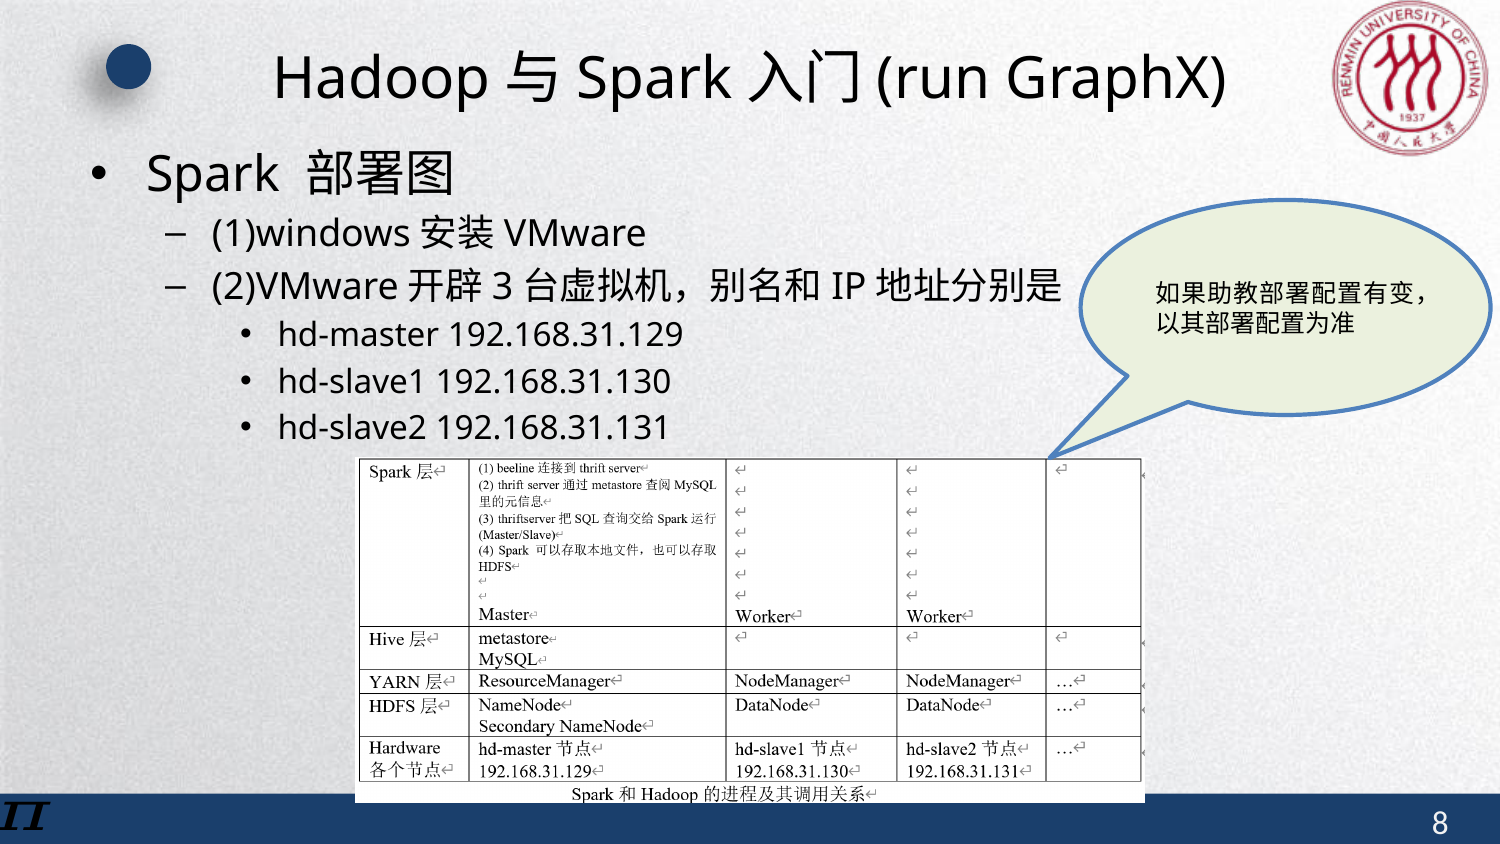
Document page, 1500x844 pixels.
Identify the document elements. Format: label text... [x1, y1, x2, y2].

picture [0, 0, 1500, 803]
text_box 如果助教部署配置有变，以其部署配置为准 [1049, 197, 1493, 455]
title Hadoop与Spark入门(run GraphX) [75, 33, 1425, 116]
list Spark 部署图 (1)windows安装VMware (2)VMware开辟3台虚拟机，别名和IP地址分别是 hd-master 192.168.31.129 hd-slave1 192.168.31.130 hd-slave2 192.168.31.131 [75, 134, 1425, 781]
